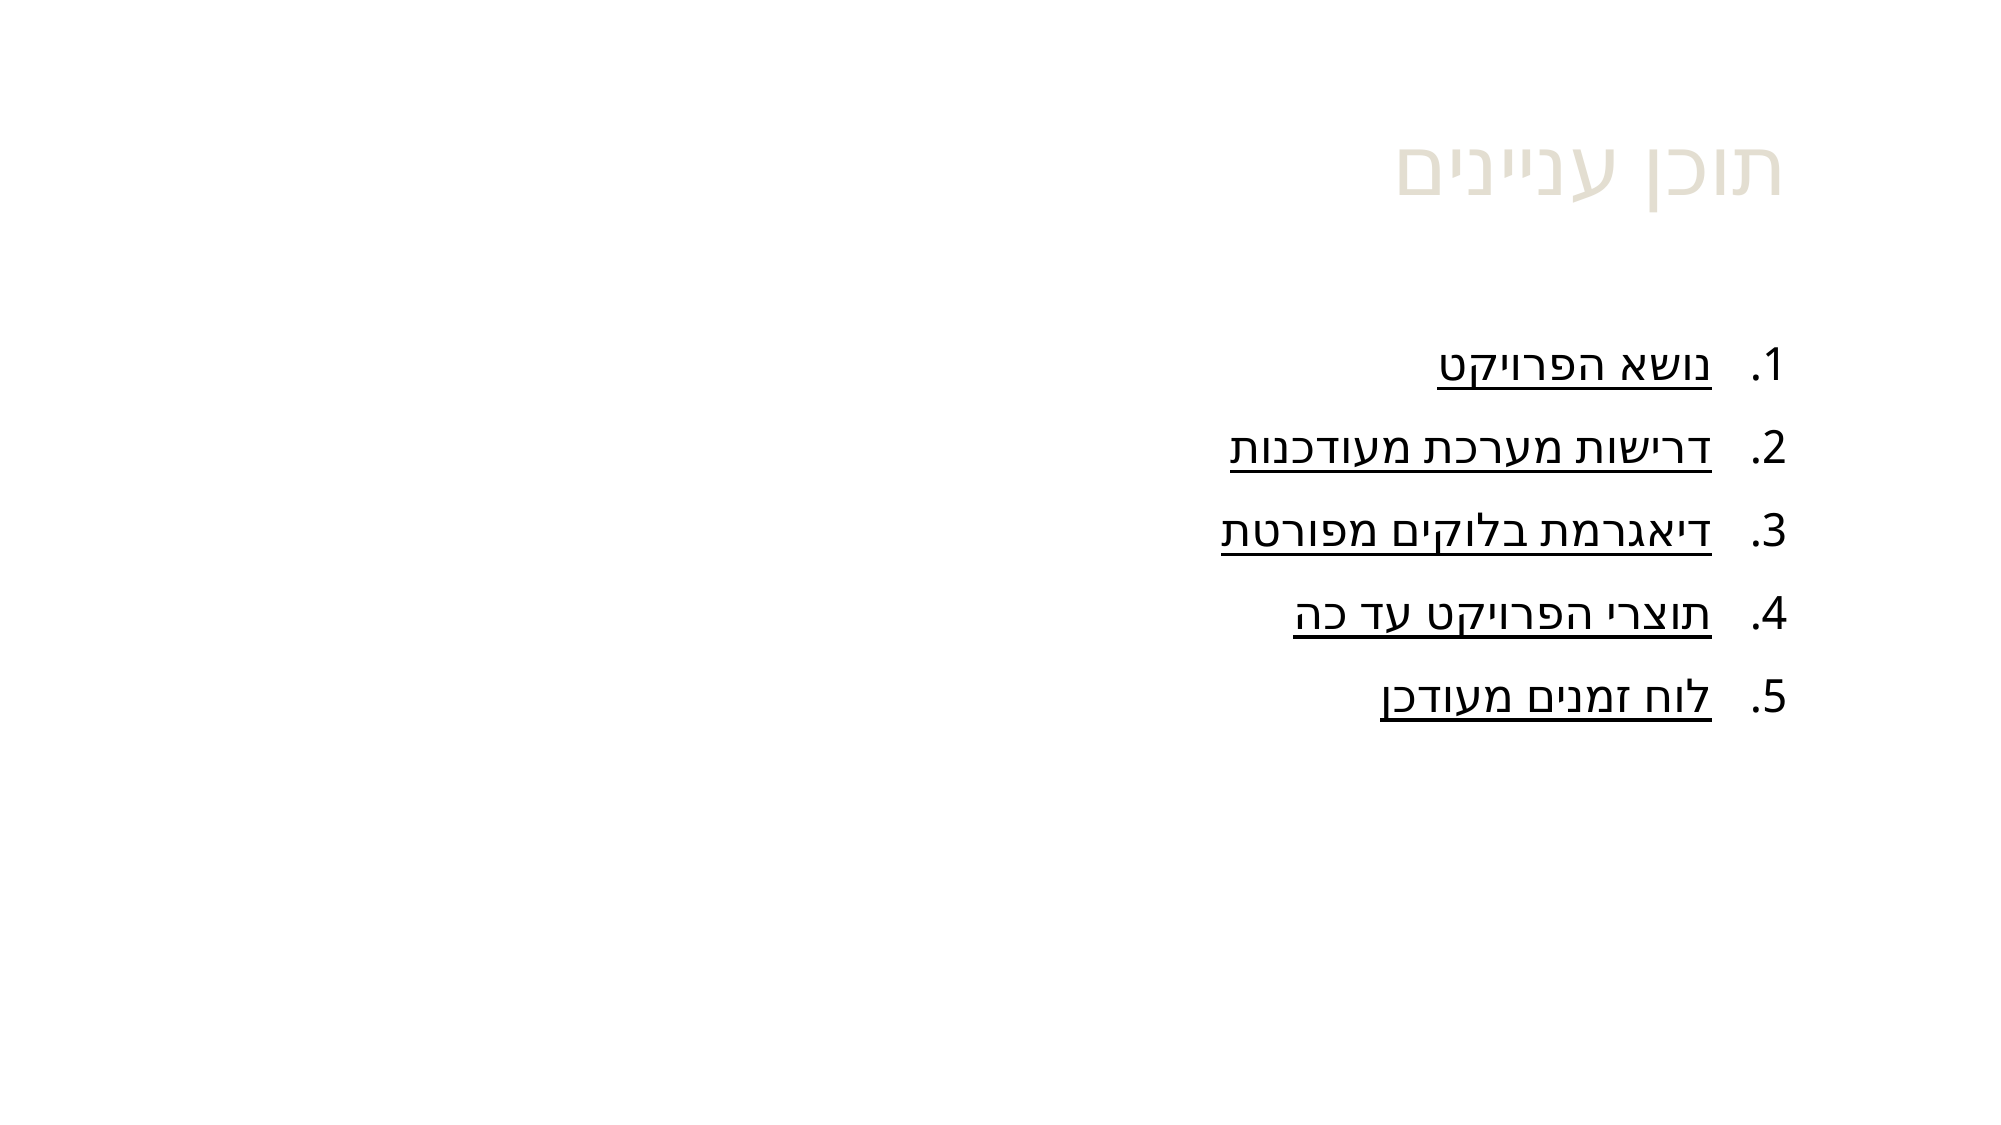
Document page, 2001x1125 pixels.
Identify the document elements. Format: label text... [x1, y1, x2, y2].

list נושא הפרויקט דרישות מערכת מעודכנות דיאגרמת בלוקים מפורטת תוצרי הפרויקט עד כה לוח זמנים מעודכן [197, 329, 1803, 1020]
title תוכן עניינים [197, 46, 1803, 295]
